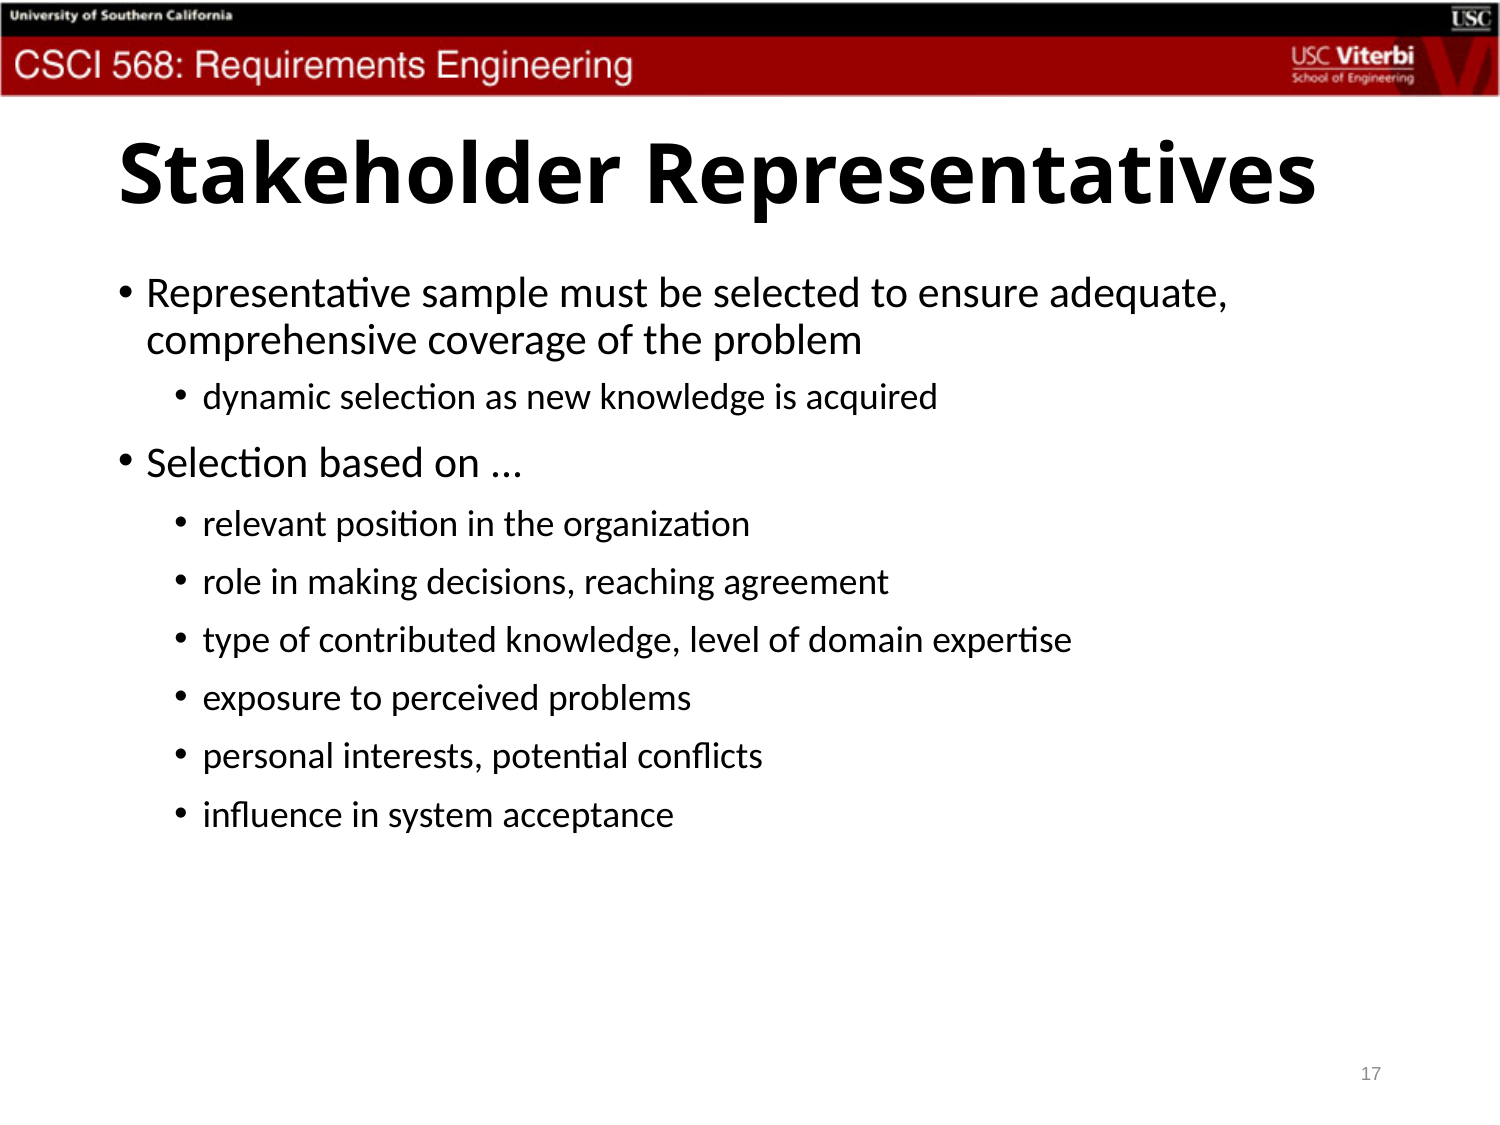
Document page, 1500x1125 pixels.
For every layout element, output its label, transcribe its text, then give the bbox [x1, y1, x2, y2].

list Representative sample must be selected to ensure adequate, comprehensive coverage of the problem dynamic selection as new knowledge is acquired Selection based on ... relevant position in the organization role in making decisions, reaching agreement type of contributed knowledge, level of domain expertise exposure to perceived problems personal interests, potential conflicts influence in system acceptance [103, 262, 1397, 1014]
slide_number 17 [1059, 1042, 1397, 1103]
picture [0, 2, 1500, 97]
title Stakeholder Representatives [103, 115, 1397, 238]
